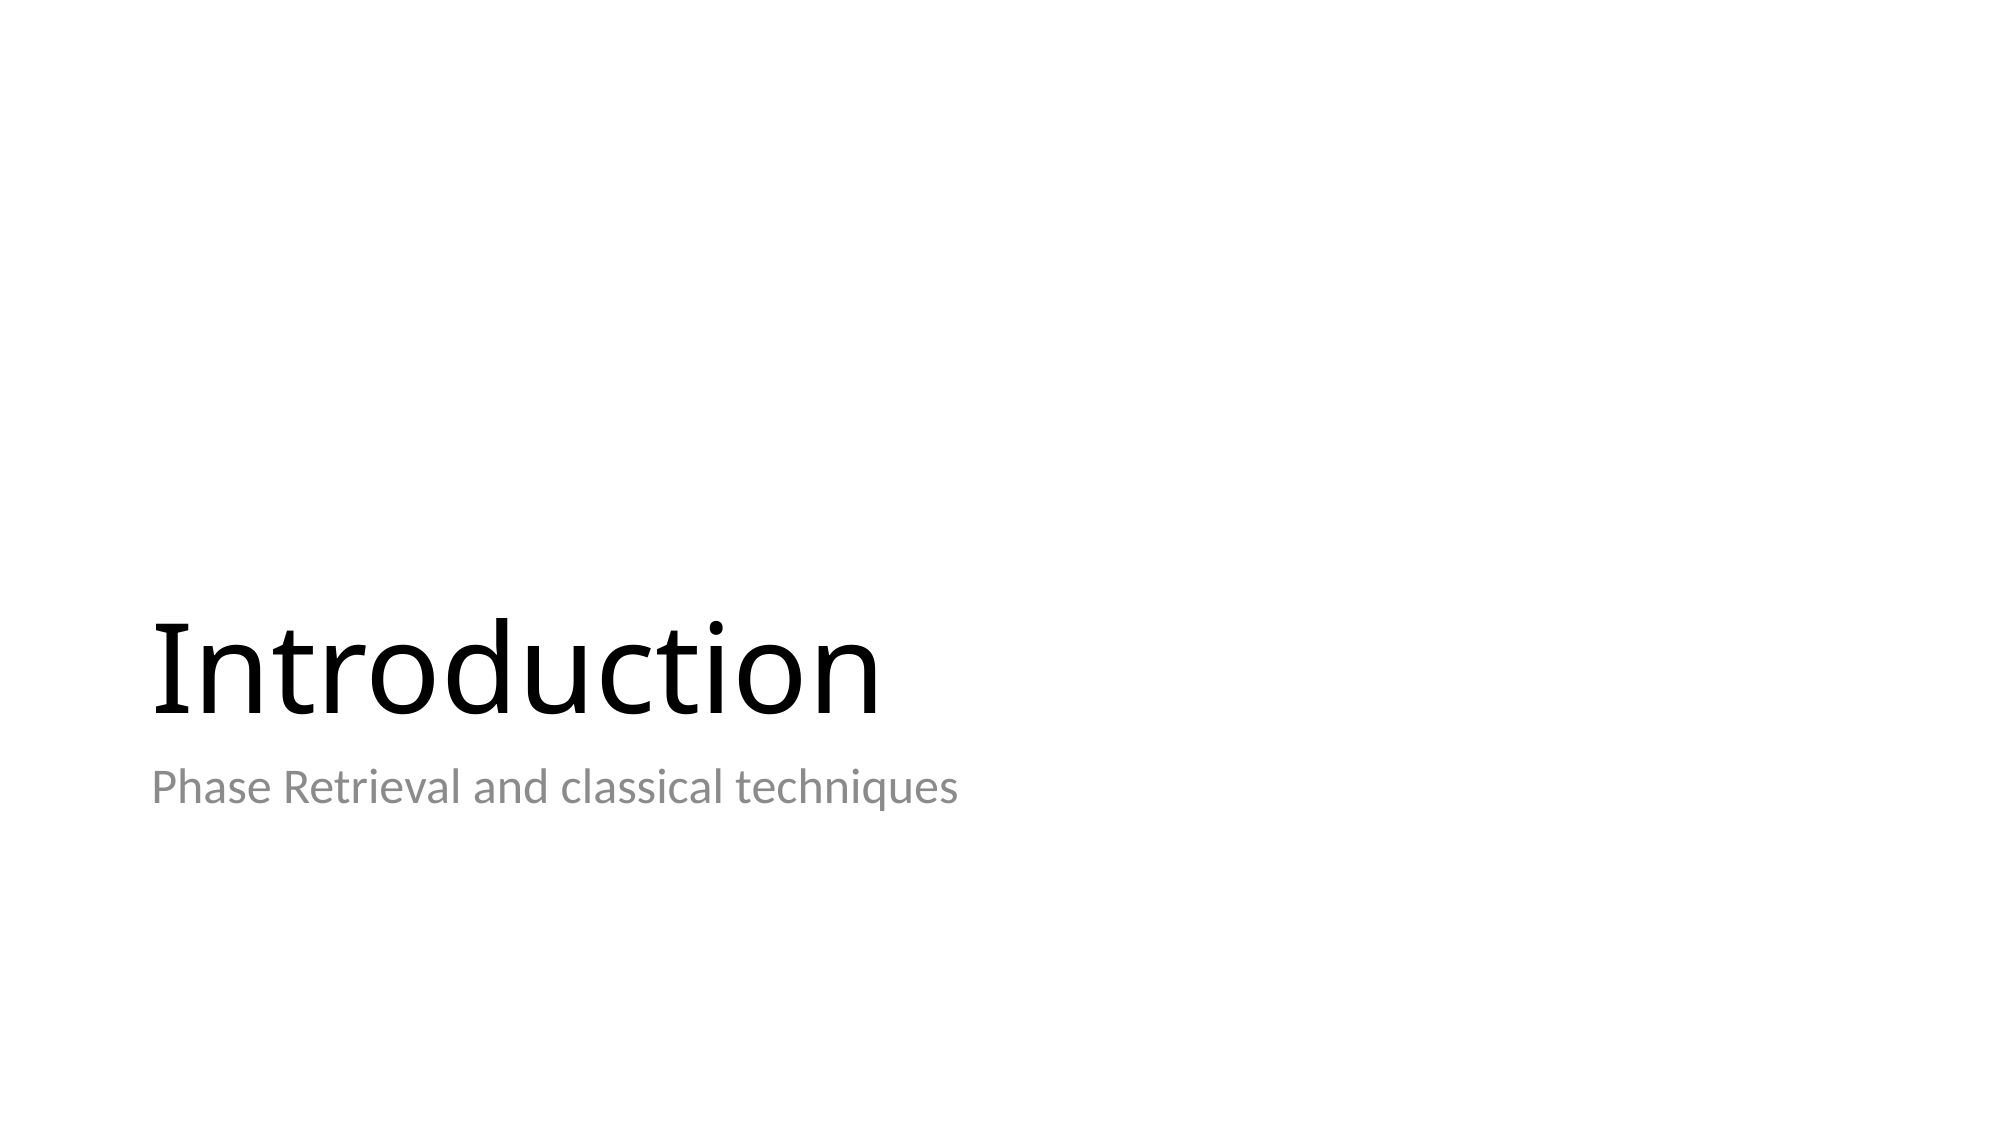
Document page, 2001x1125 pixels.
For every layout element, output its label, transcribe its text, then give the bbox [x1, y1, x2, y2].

list Phase Retrieval and classical techniques [136, 752, 1862, 999]
title Introduction [136, 280, 1862, 749]
